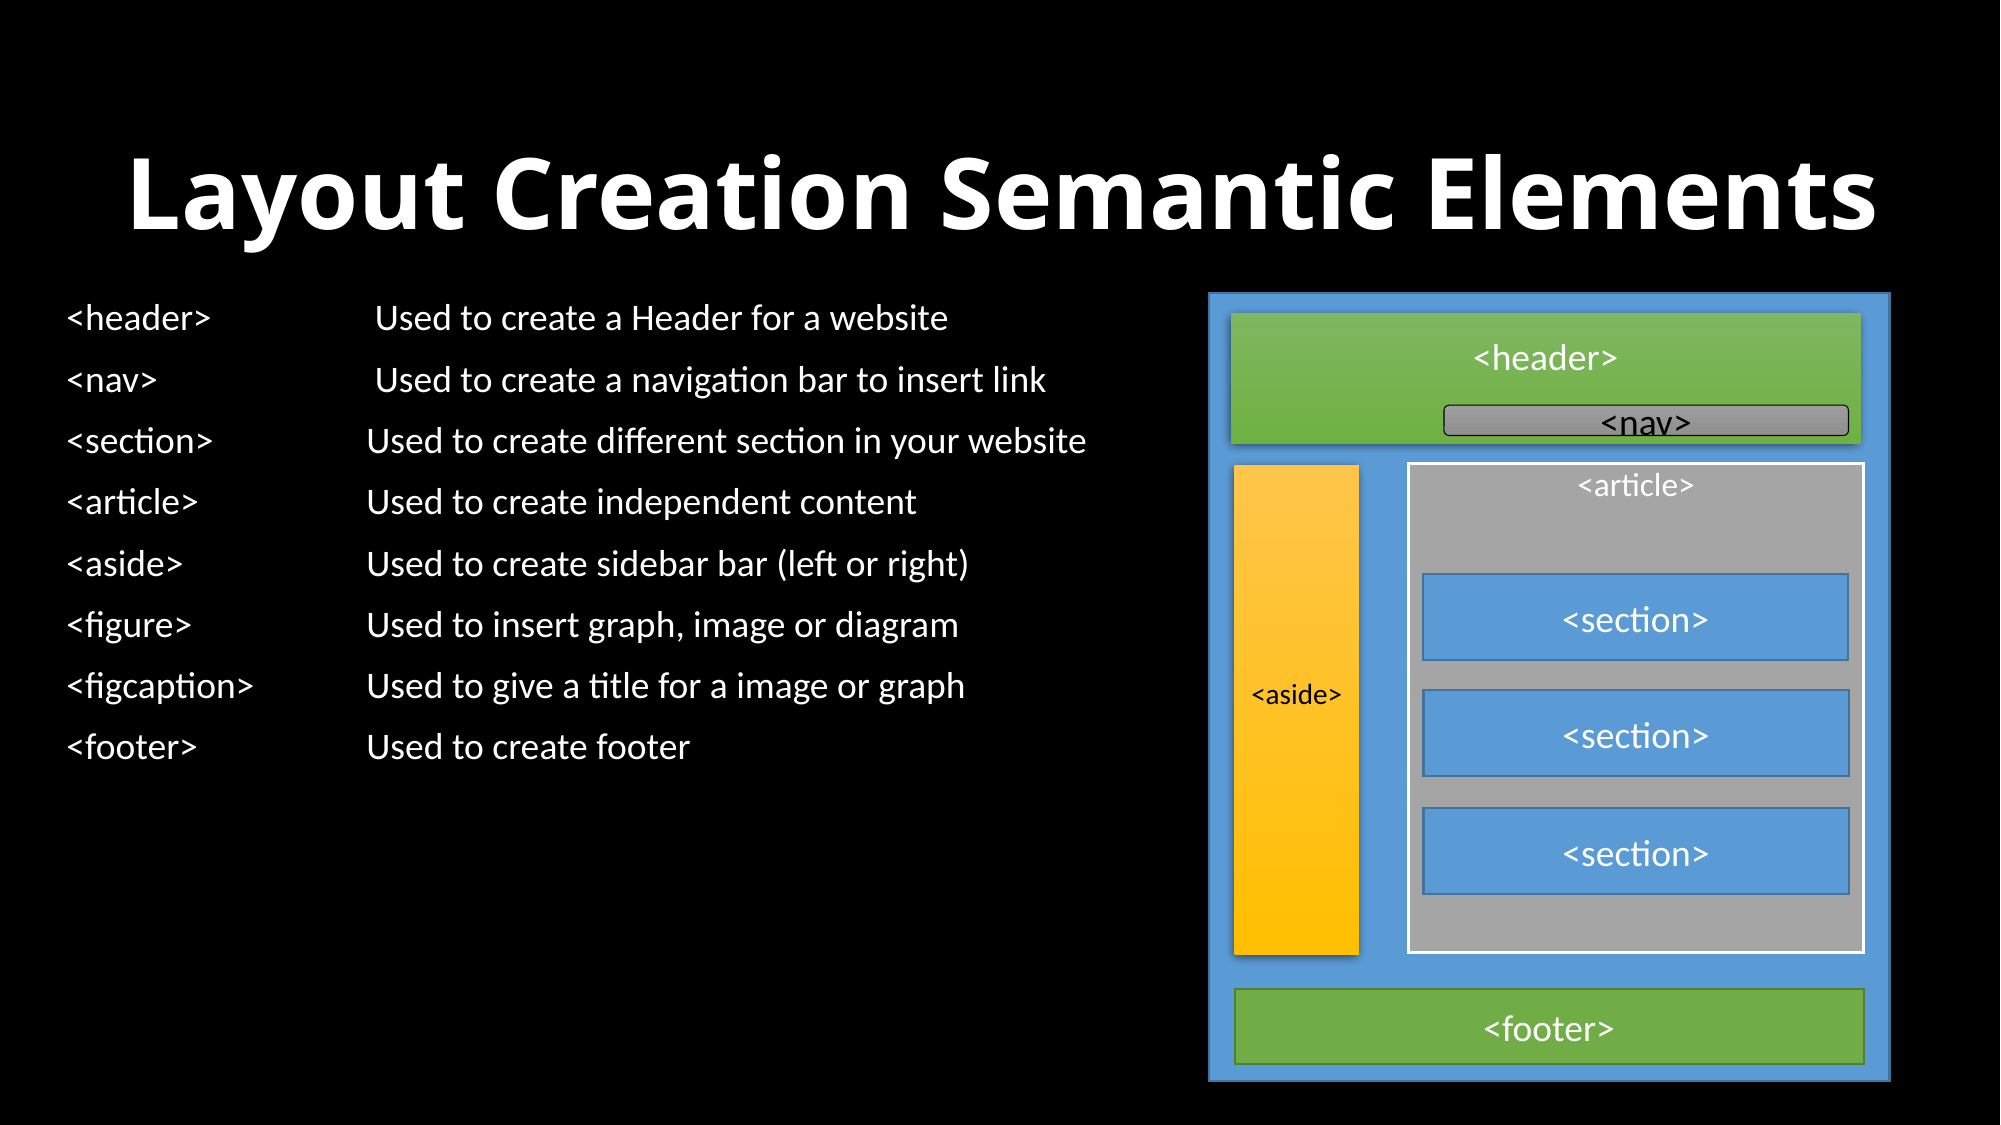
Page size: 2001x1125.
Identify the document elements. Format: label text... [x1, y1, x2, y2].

text_box <section> [1422, 689, 1850, 777]
subtitle <header> Used to create a Header for a website <nav> Used to create a navigation bar to insert link <section> Used to create different section in your website <article> Used to create independent content <aside> Used to create sidebar bar (left or right) <figure> Used to insert graph, image or diagram <figcaption> Used to give a title for a image or graph <footer> Used to create footer [51, 290, 1955, 1080]
text_box <section> [1422, 807, 1850, 895]
title Layout Creation Semantic Elements [51, 135, 1955, 259]
text_box <section> [1422, 573, 1849, 661]
text_box <nav> [1443, 404, 1850, 437]
text_box <article> [1407, 462, 1865, 954]
text_box <aside> [1234, 465, 1359, 955]
text_box [1208, 292, 1891, 1082]
text_box <header> [1231, 313, 1861, 444]
text_box <footer> [1234, 988, 1865, 1065]
